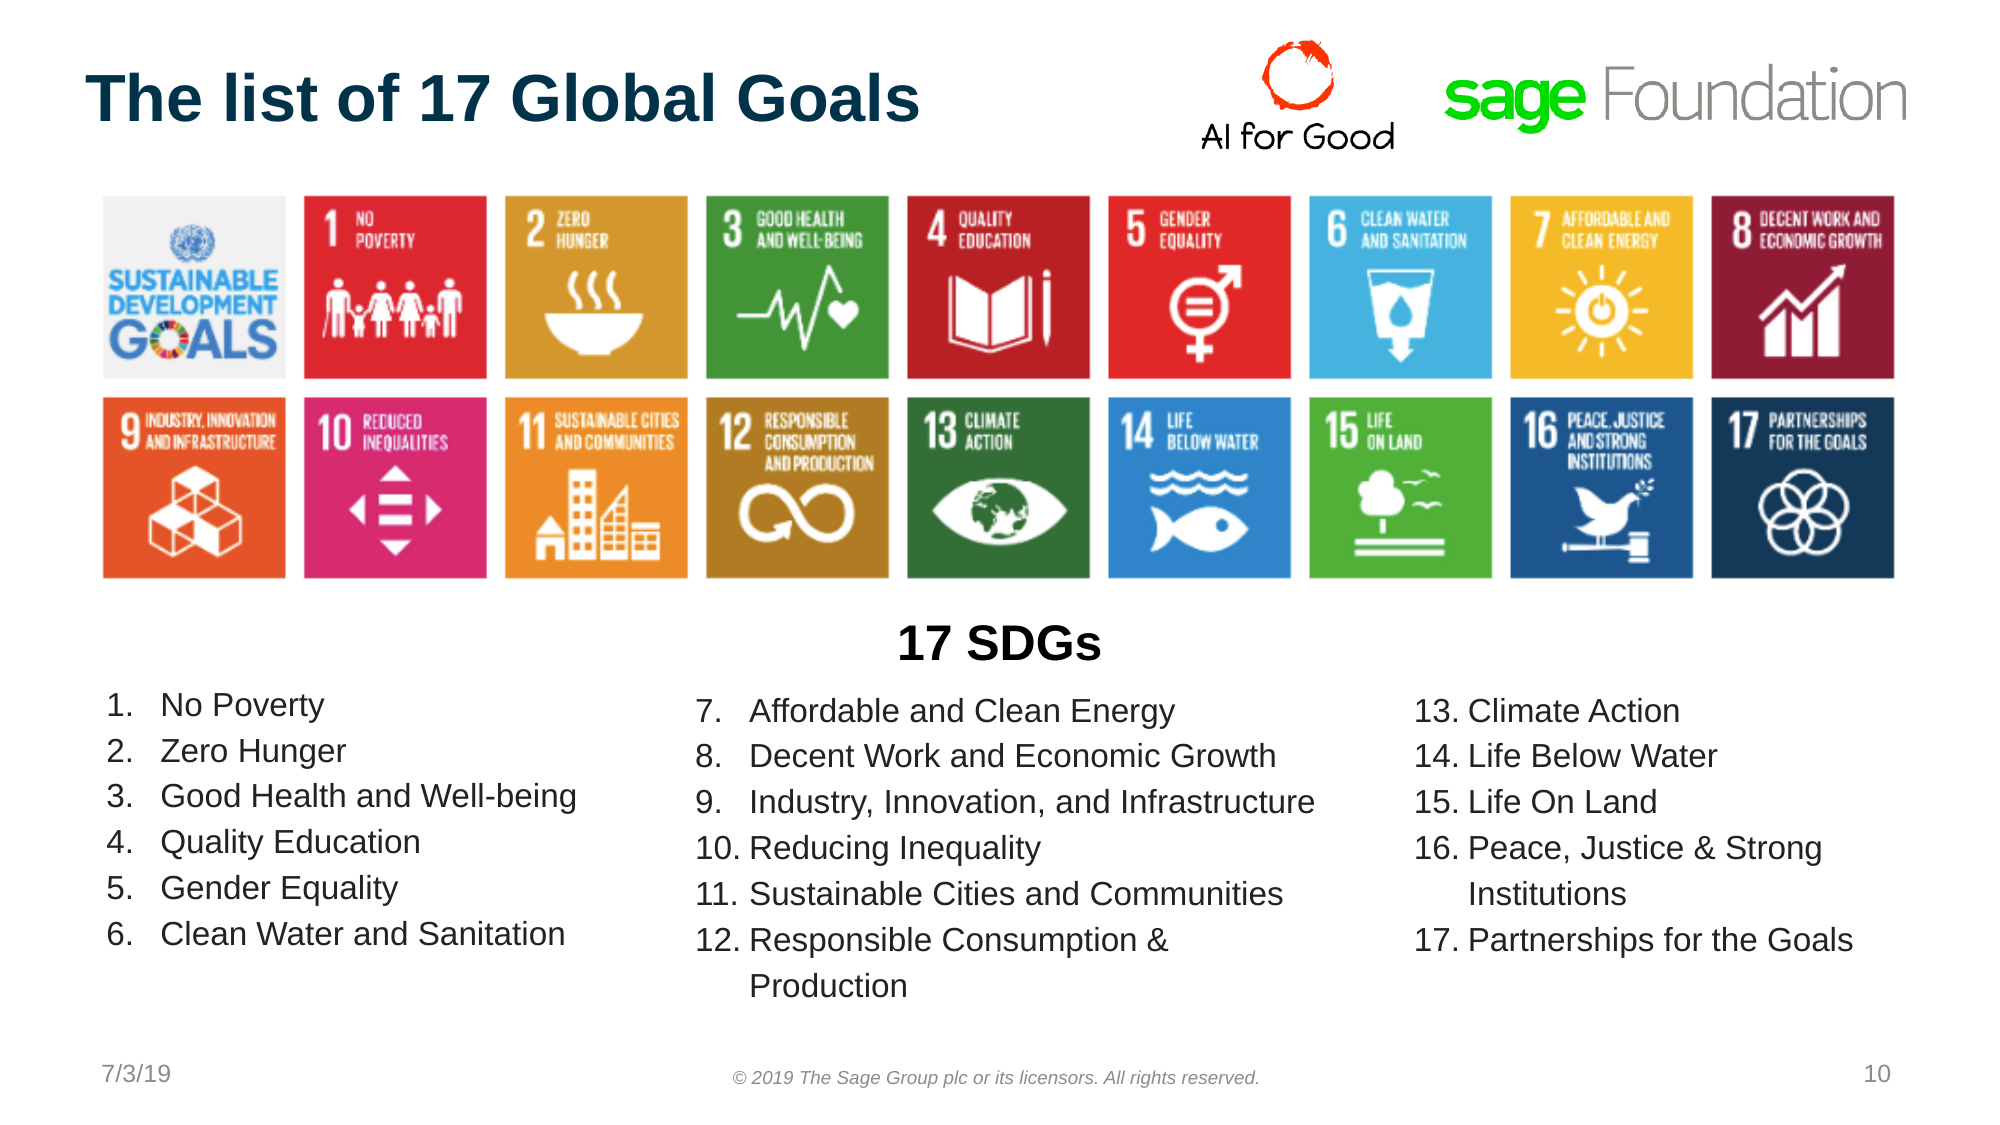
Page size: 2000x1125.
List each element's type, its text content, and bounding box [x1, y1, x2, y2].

list Affordable and Clean Energy Decent Work and Economic Growth Industry, Innovation, and Infrastructure Reducing Inequality Sustainable Cities and Communities Responsible Consumption & Production [674, 675, 1326, 952]
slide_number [86, 1042, 537, 1103]
title The list of 17 Global Goals [85, 54, 1195, 153]
picture [1444, 63, 1906, 134]
picture [97, 188, 1902, 588]
slide_number ‹#› [1456, 1042, 1907, 1103]
list Climate Action Life Below Water Life On Land Peace, Justice & Strong Institutions Partnerships for the Goals [1392, 675, 1907, 952]
list No Poverty Zero Hunger Good Health and Well-being Quality Education Gender Equality Clean Water and Sanitation [85, 675, 674, 952]
picture [1200, 30, 1395, 160]
list 17 SDGs [742, 599, 1257, 675]
